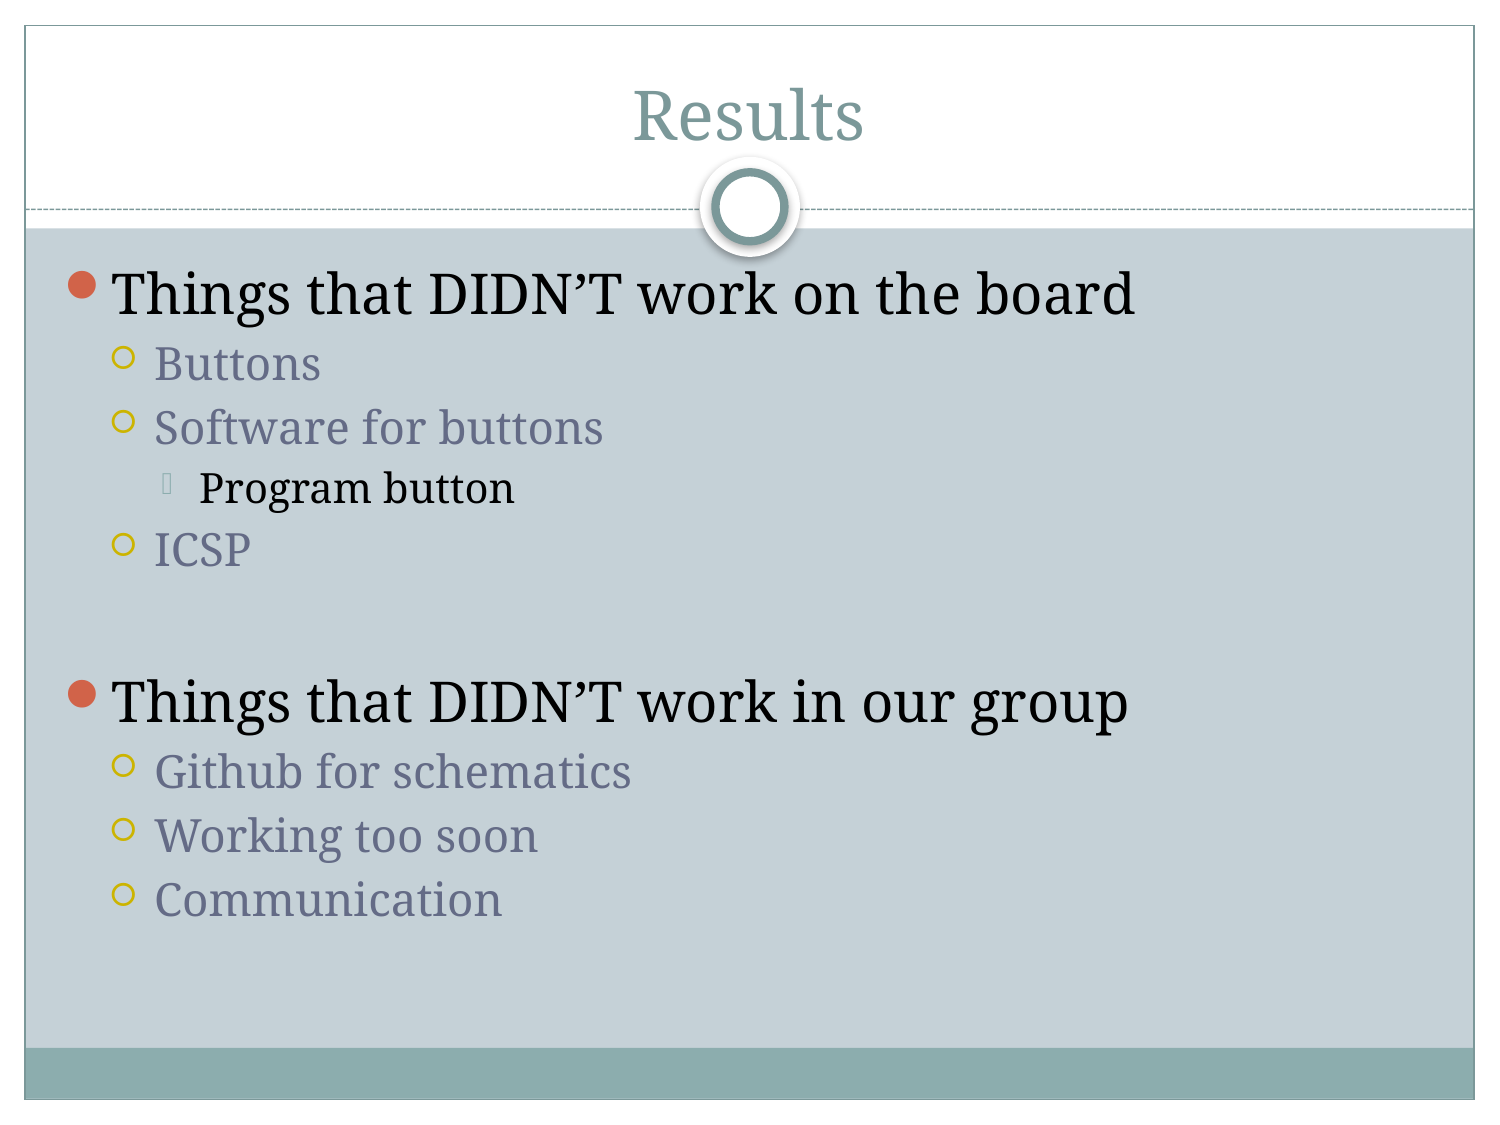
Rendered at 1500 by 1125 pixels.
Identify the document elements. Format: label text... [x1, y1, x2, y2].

list Things that DIDN’T work on the board Buttons Software for buttons Program button ICSP Things that DIDN’T work in our group Github for schematics Working too soon Communication [49, 250, 1445, 1001]
title Results [49, 37, 1450, 162]
